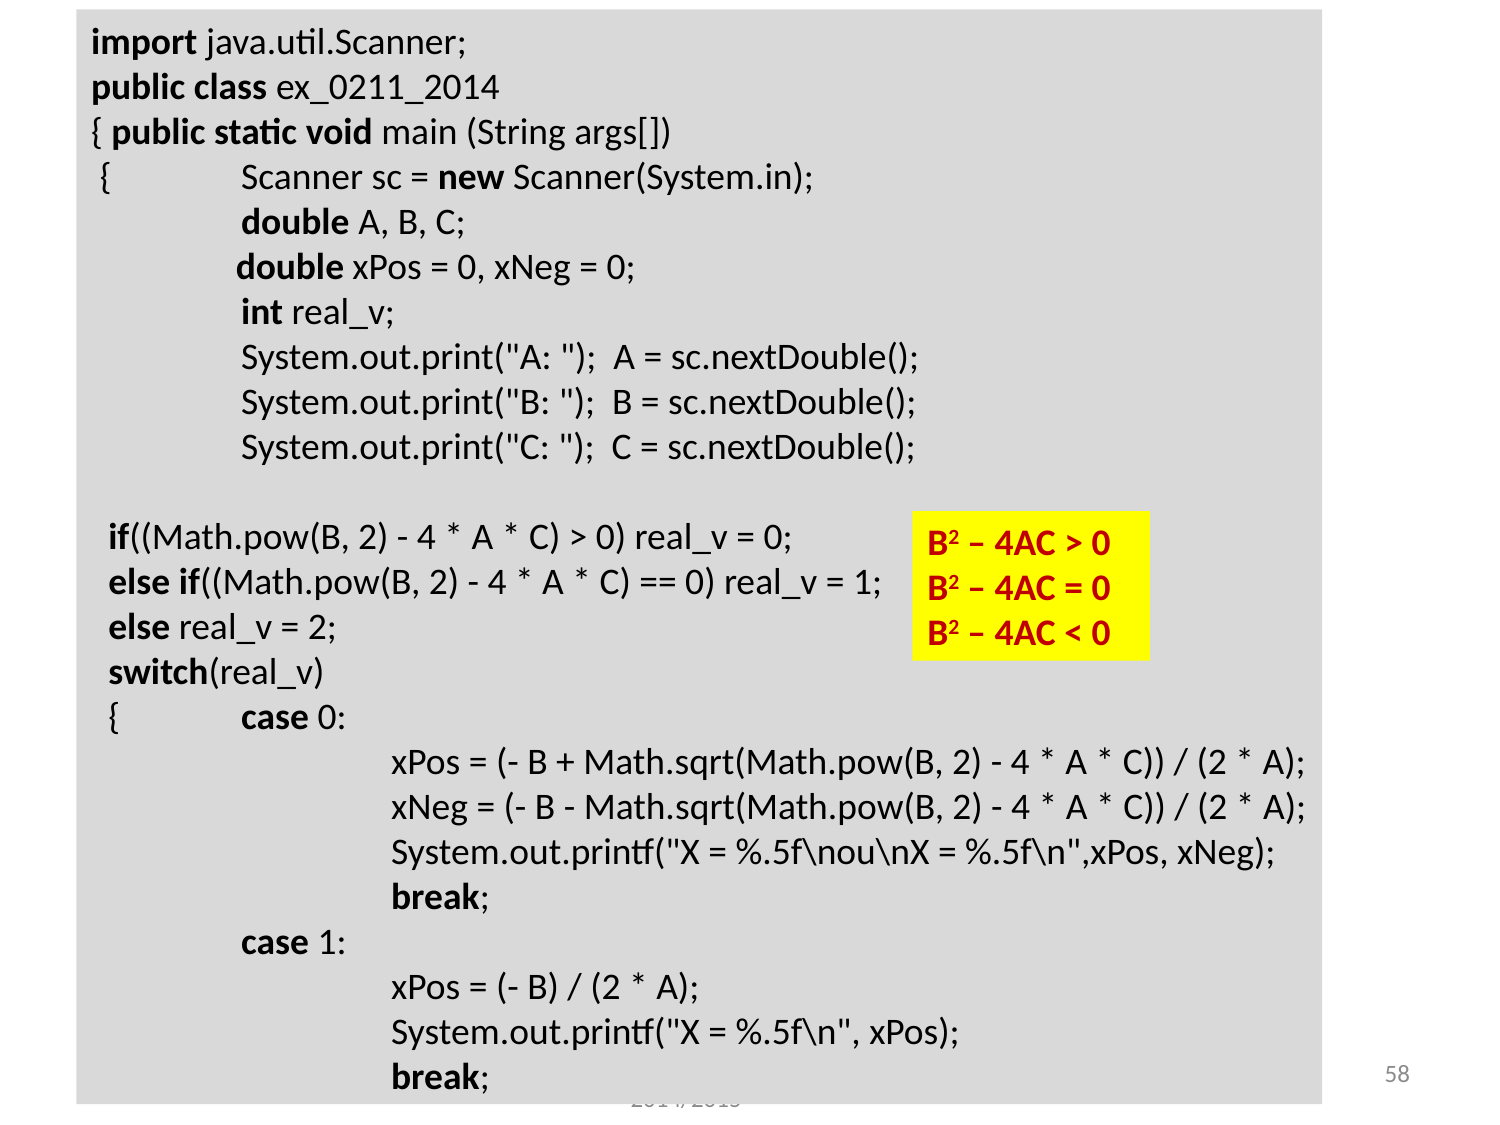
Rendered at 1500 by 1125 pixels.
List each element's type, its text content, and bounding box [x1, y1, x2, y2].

text_box B2 – 4AC > 0 B2 – 4AC = 0 B2 – 4AC < 0 [912, 511, 1150, 661]
text_box import java.util.Scanner; public class ex_0211_2014 { public static void main (String args[]) { Scanner sc = new Scanner(System.in); double A, B, C; double xPos = 0, xNeg = 0; int real_v; System.out.print("A: "); A = sc.nextDouble(); System.out.print("B: "); B = sc.nextDouble(); System.out.print("C: "); C = sc.nextDouble(); if((Math.pow(B, 2) - 4 * A * C) > 0) real_v = 0; else if((Math.pow(B, 2) - 4 * A * C) == 0) real_v = 1; else real_v = 2; switch(real_v) { case 0: xPos = (- B + Math.sqrt(Math.pow(B, 2) - 4 * A * C)) / (2 * A); xNeg = (- B - Math.sqrt(Math.pow(B, 2) - 4 * A * C)) / (2 * A); System.out.printf("X = %.5f\nou\nX = %.5f\n",xPos, xNeg); break; case 1: xPos = (- B) / (2 * A); System.out.printf("X = %.5f\n", xPos); break; [76, 9, 1323, 1105]
slide_number 58 [1323, 1042, 1425, 1103]
